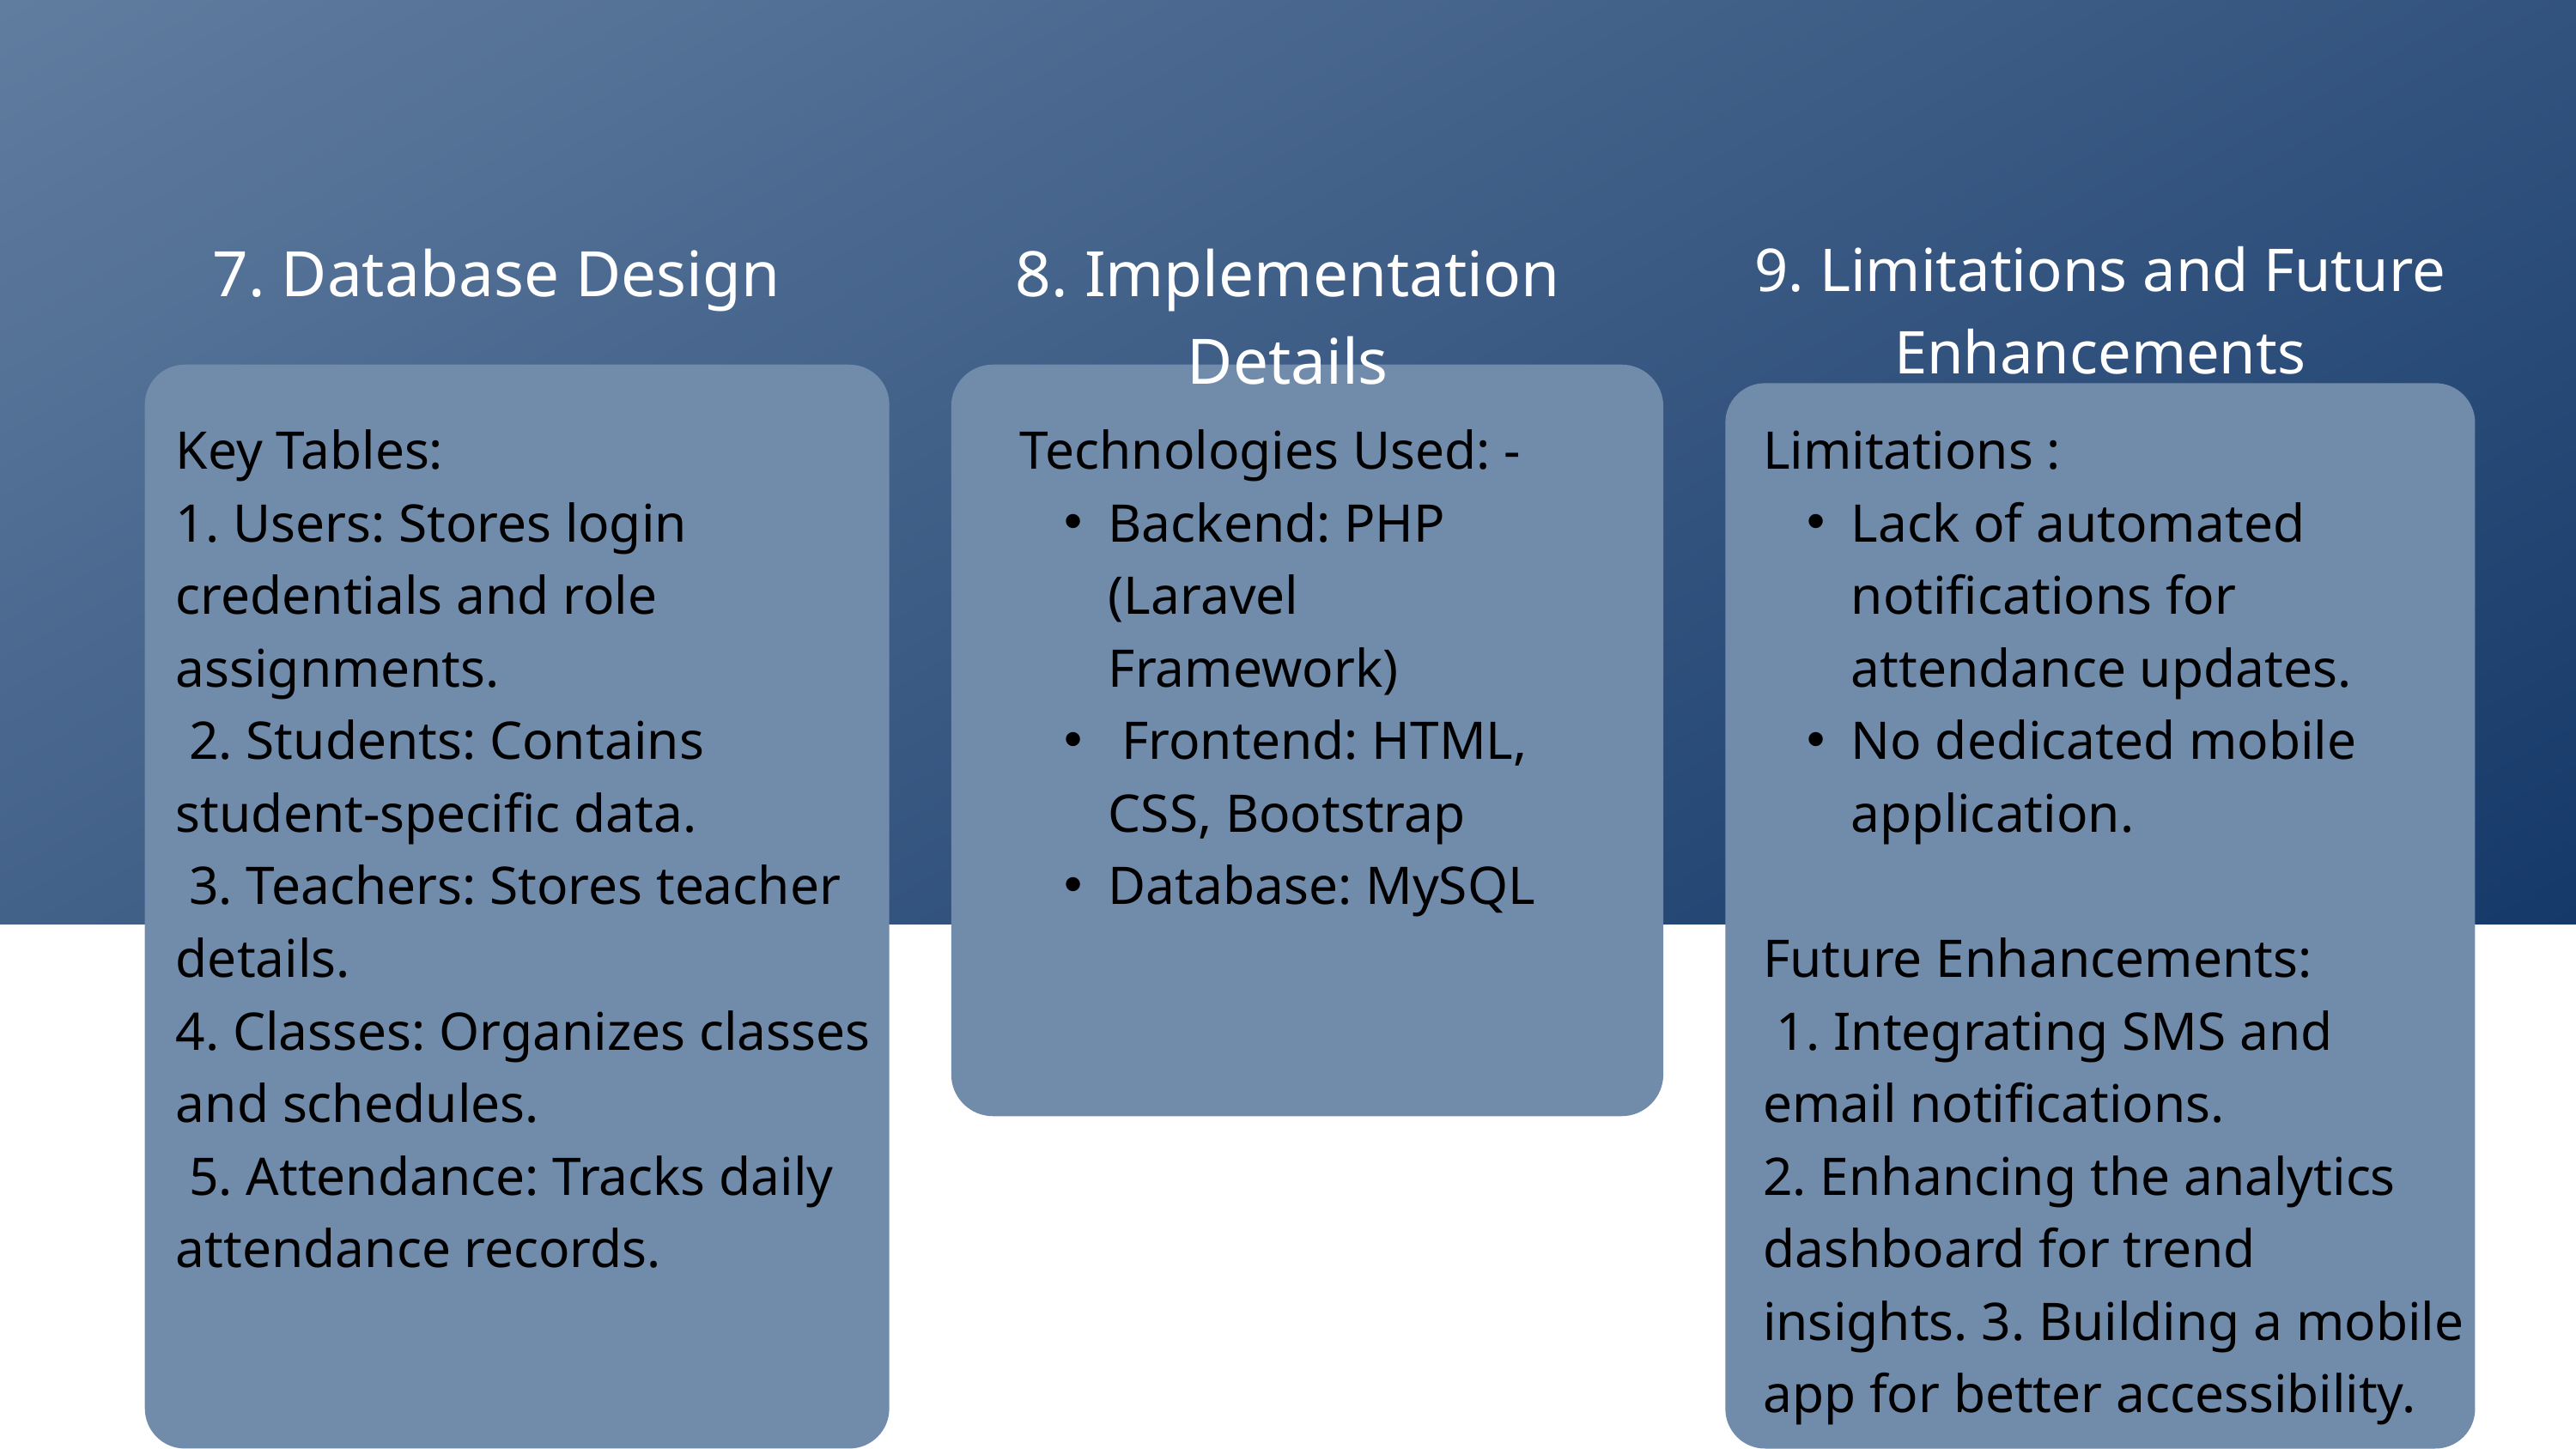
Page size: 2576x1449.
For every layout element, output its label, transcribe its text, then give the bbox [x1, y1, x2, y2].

text_box 8. Implementation Details [923, 221, 1652, 397]
text_box 9. Limitations and Future Enhancements [1752, 220, 2449, 381]
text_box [951, 364, 1664, 1117]
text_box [144, 364, 890, 1449]
text_box [0, 0, 2576, 925]
text_box 7. Database Design [205, 221, 787, 310]
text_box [1725, 383, 2476, 1449]
